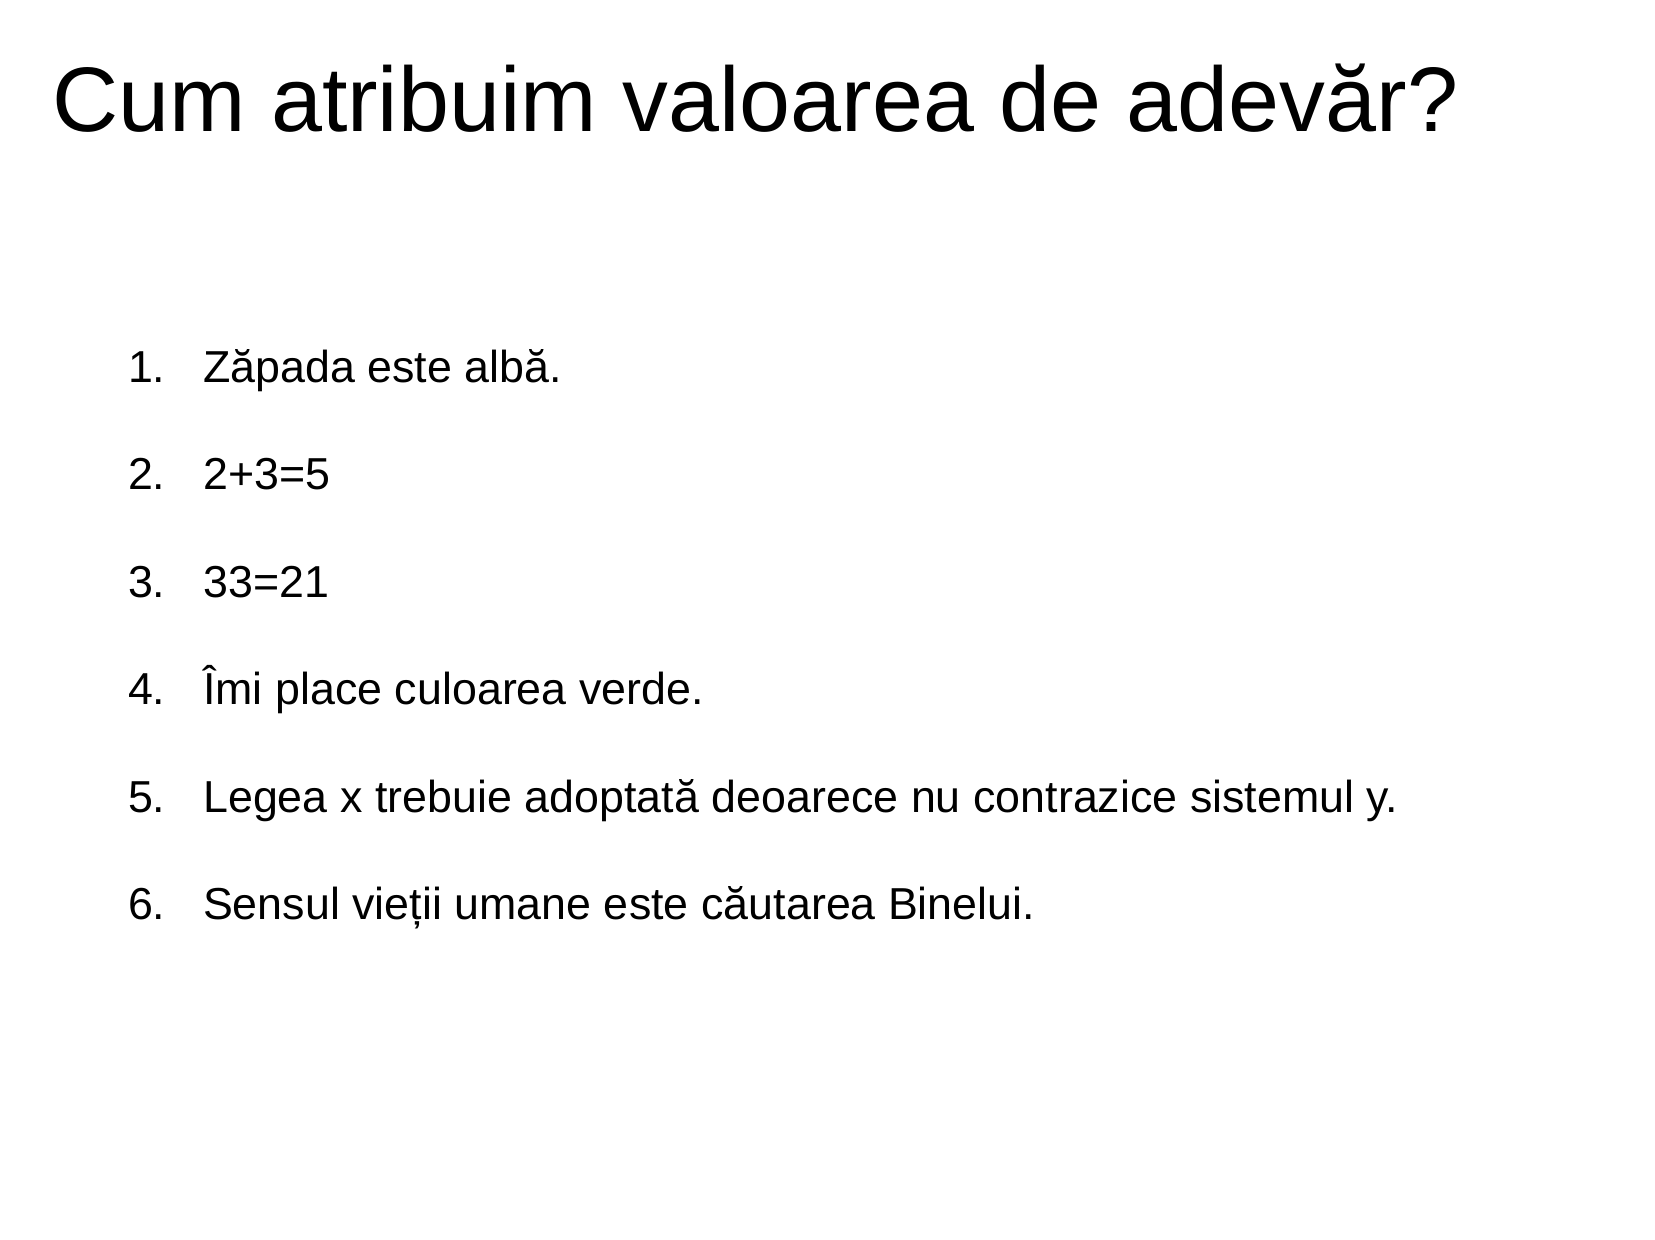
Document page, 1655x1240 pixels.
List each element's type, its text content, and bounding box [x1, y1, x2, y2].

title Cum atribuim valoarea de adevăr? [52, 39, 1590, 262]
list Zăpada este albă. 2+3=5 33=21 Îmi place culoarea verde. Legea x trebuie adoptată deoarece nu contrazice sistemul y. Sensul vieții umane este căutarea Binelui. [128, 337, 1559, 935]
